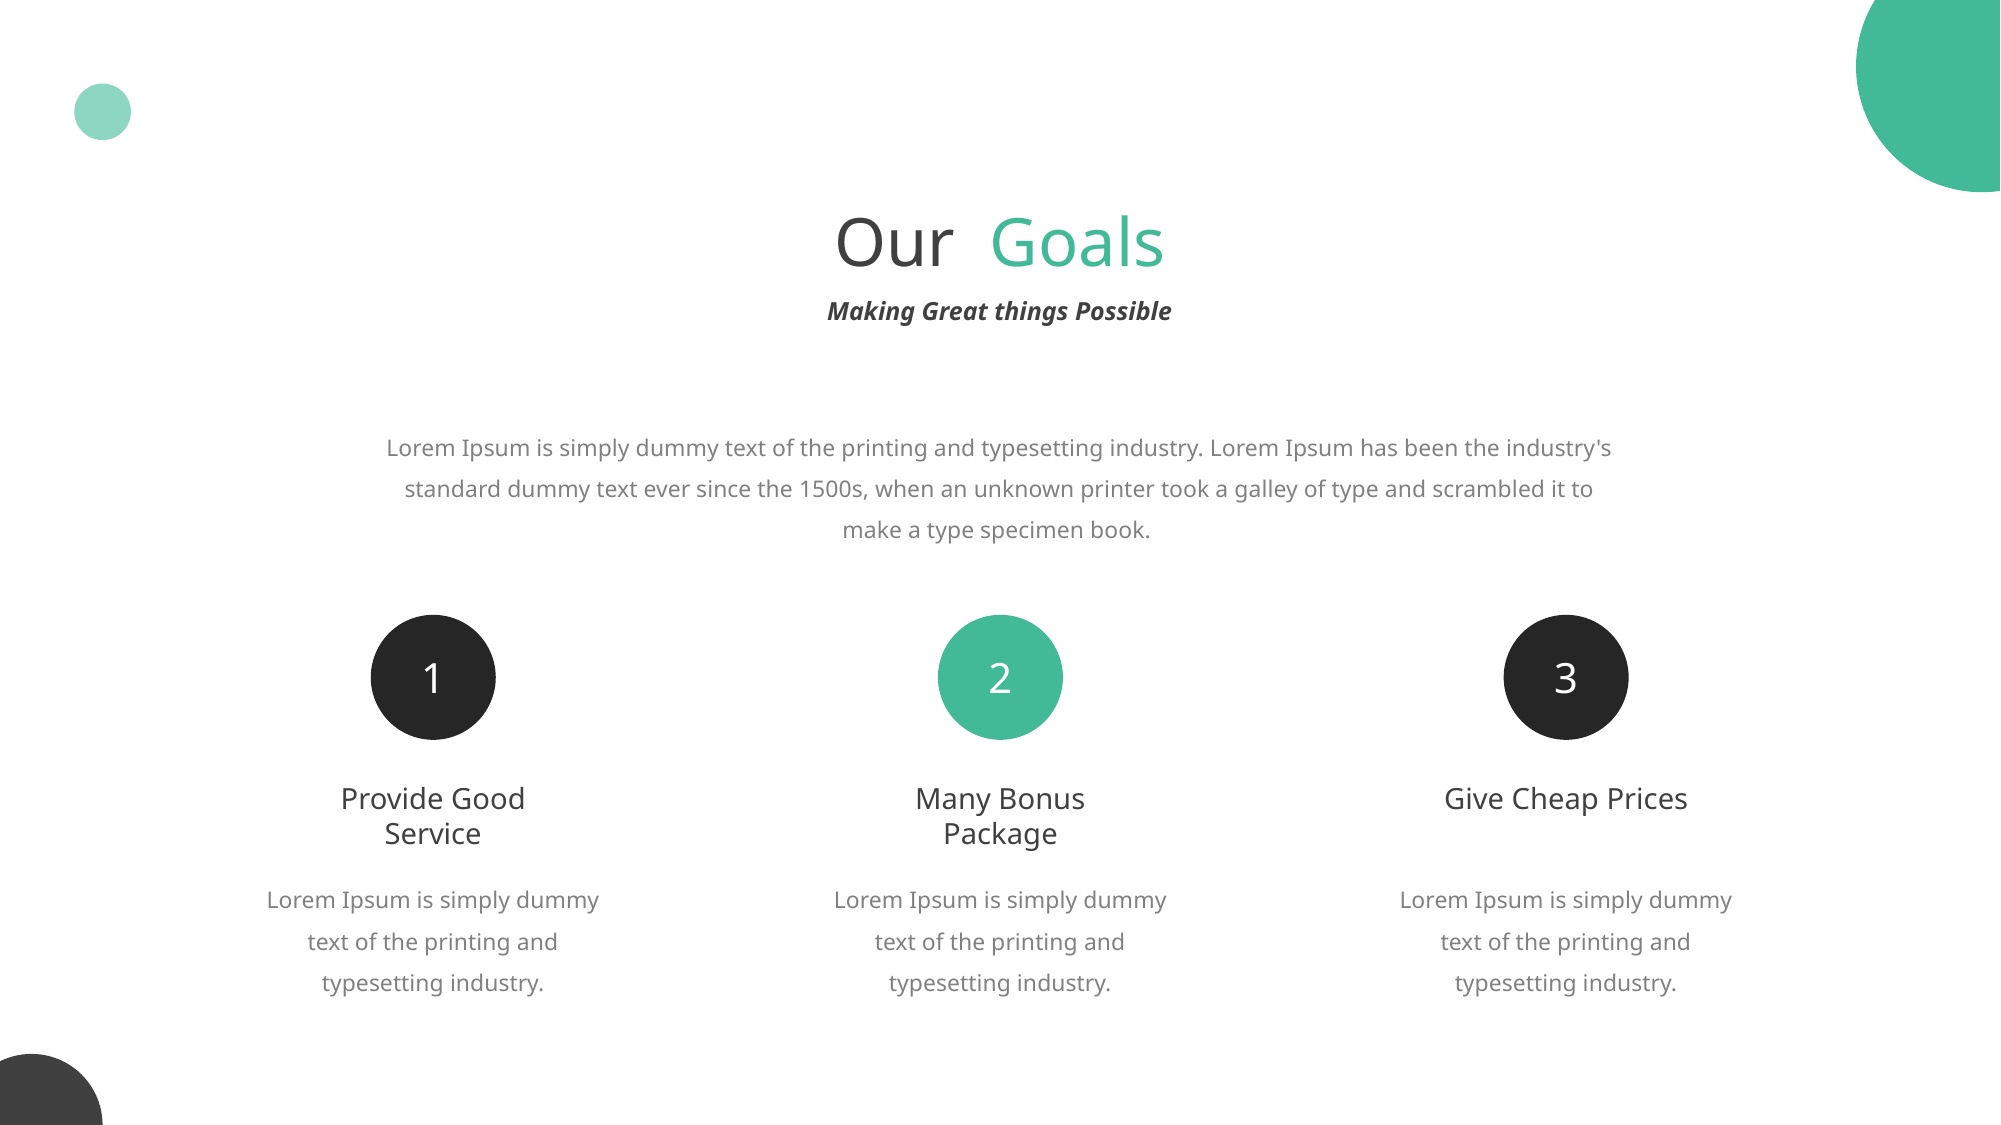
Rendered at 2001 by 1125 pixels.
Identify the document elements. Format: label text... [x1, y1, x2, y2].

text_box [937, 614, 1063, 740]
text_box Provide Good Service [289, 772, 578, 858]
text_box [370, 614, 496, 740]
text_box [0, 1052, 104, 1125]
text_box Lorem Ipsum is simply dummy text of the printing and typesetting industry. [1372, 864, 1761, 1004]
text_box [73, 82, 132, 142]
text_box Lorem Ipsum is simply dummy text of the printing and typesetting industry. [239, 864, 628, 1004]
text_box Making Great things Possible [767, 287, 1233, 333]
text_box Lorem Ipsum is simply dummy text of the printing and typesetting industry. [806, 864, 1195, 1004]
text_box Give Cheap Prices [1422, 772, 1711, 823]
text_box Our Goals [627, 192, 1373, 287]
text_box [1855, 0, 2000, 194]
text_box Many Bonus Package [856, 772, 1145, 858]
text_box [1503, 614, 1629, 740]
text_box Lorem Ipsum is simply dummy text of the printing and typesetting industry. Lorem Ipsum has been the industry's standard dummy text ever since the 1500s, when an unknown printer took a galley of type and scrambled it to make a type specimen book. [371, 412, 1629, 551]
